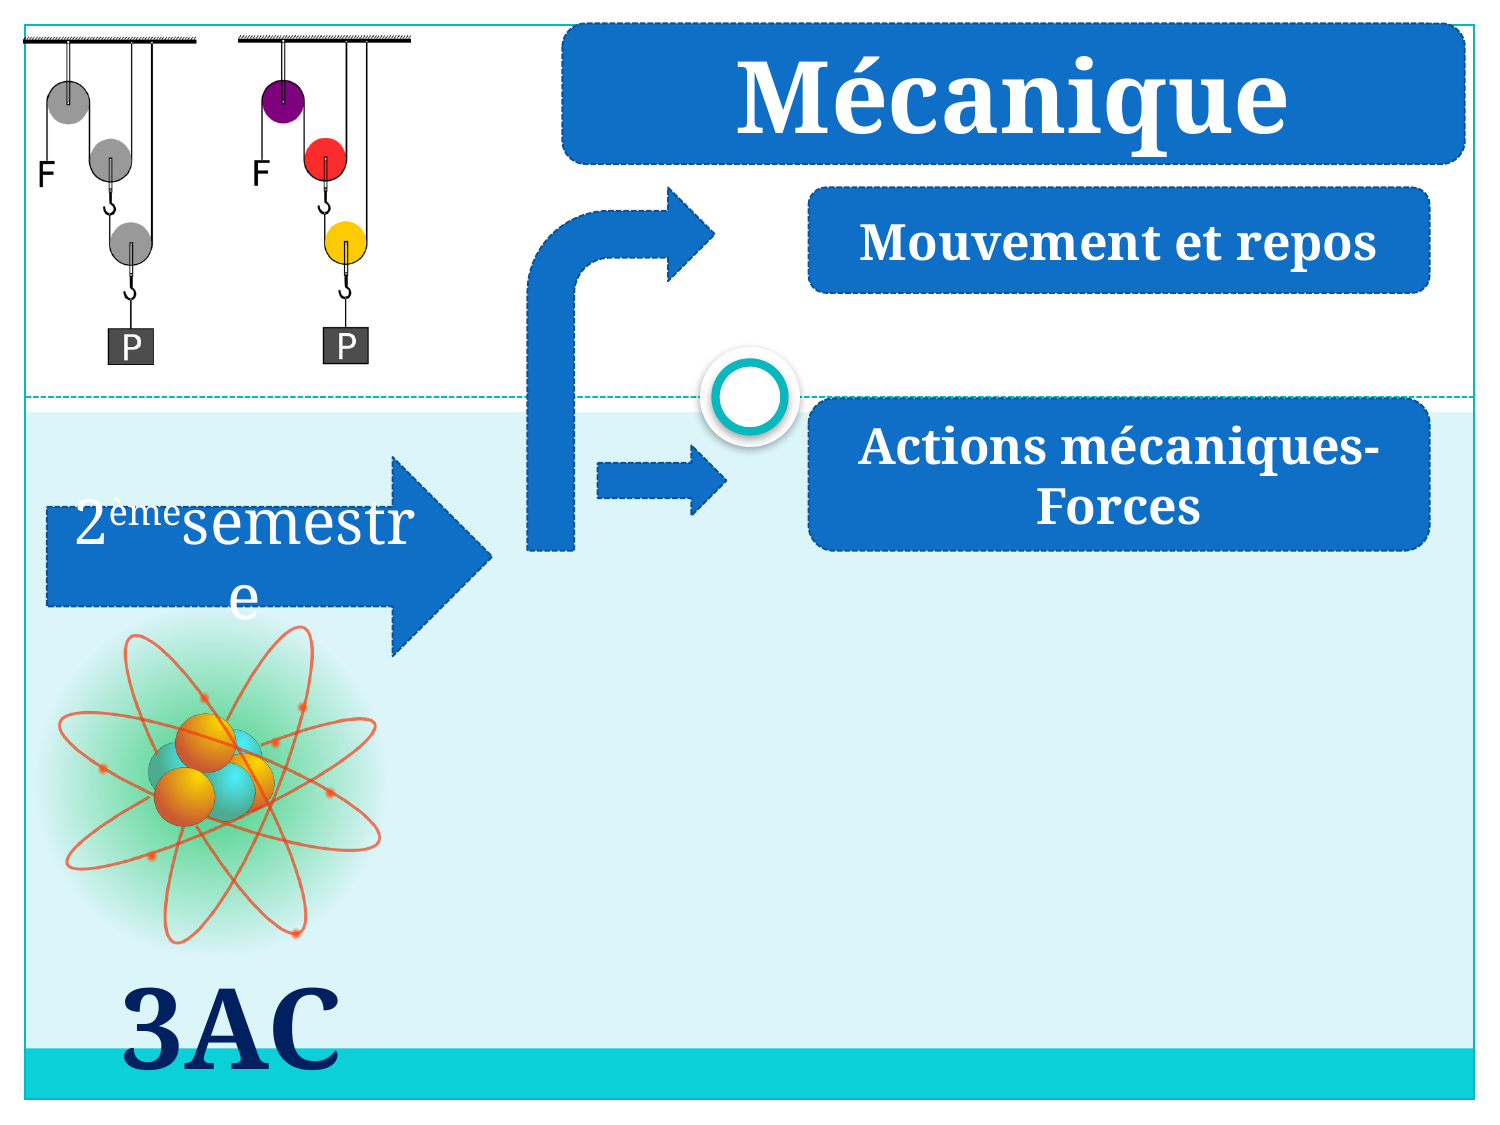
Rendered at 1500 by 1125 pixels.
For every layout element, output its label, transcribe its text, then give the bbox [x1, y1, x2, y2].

picture [23, 34, 411, 365]
text_box Mécanique [561, 22, 1466, 165]
text_box [526, 186, 716, 552]
text_box Actions mécaniques-Forces [807, 397, 1431, 552]
text_box 3AC [106, 964, 358, 1100]
text_box Mouvement et repos [807, 186, 1431, 294]
picture [34, 609, 387, 954]
text_box 2èmesemestre [45, 456, 493, 657]
text_box [596, 444, 728, 516]
